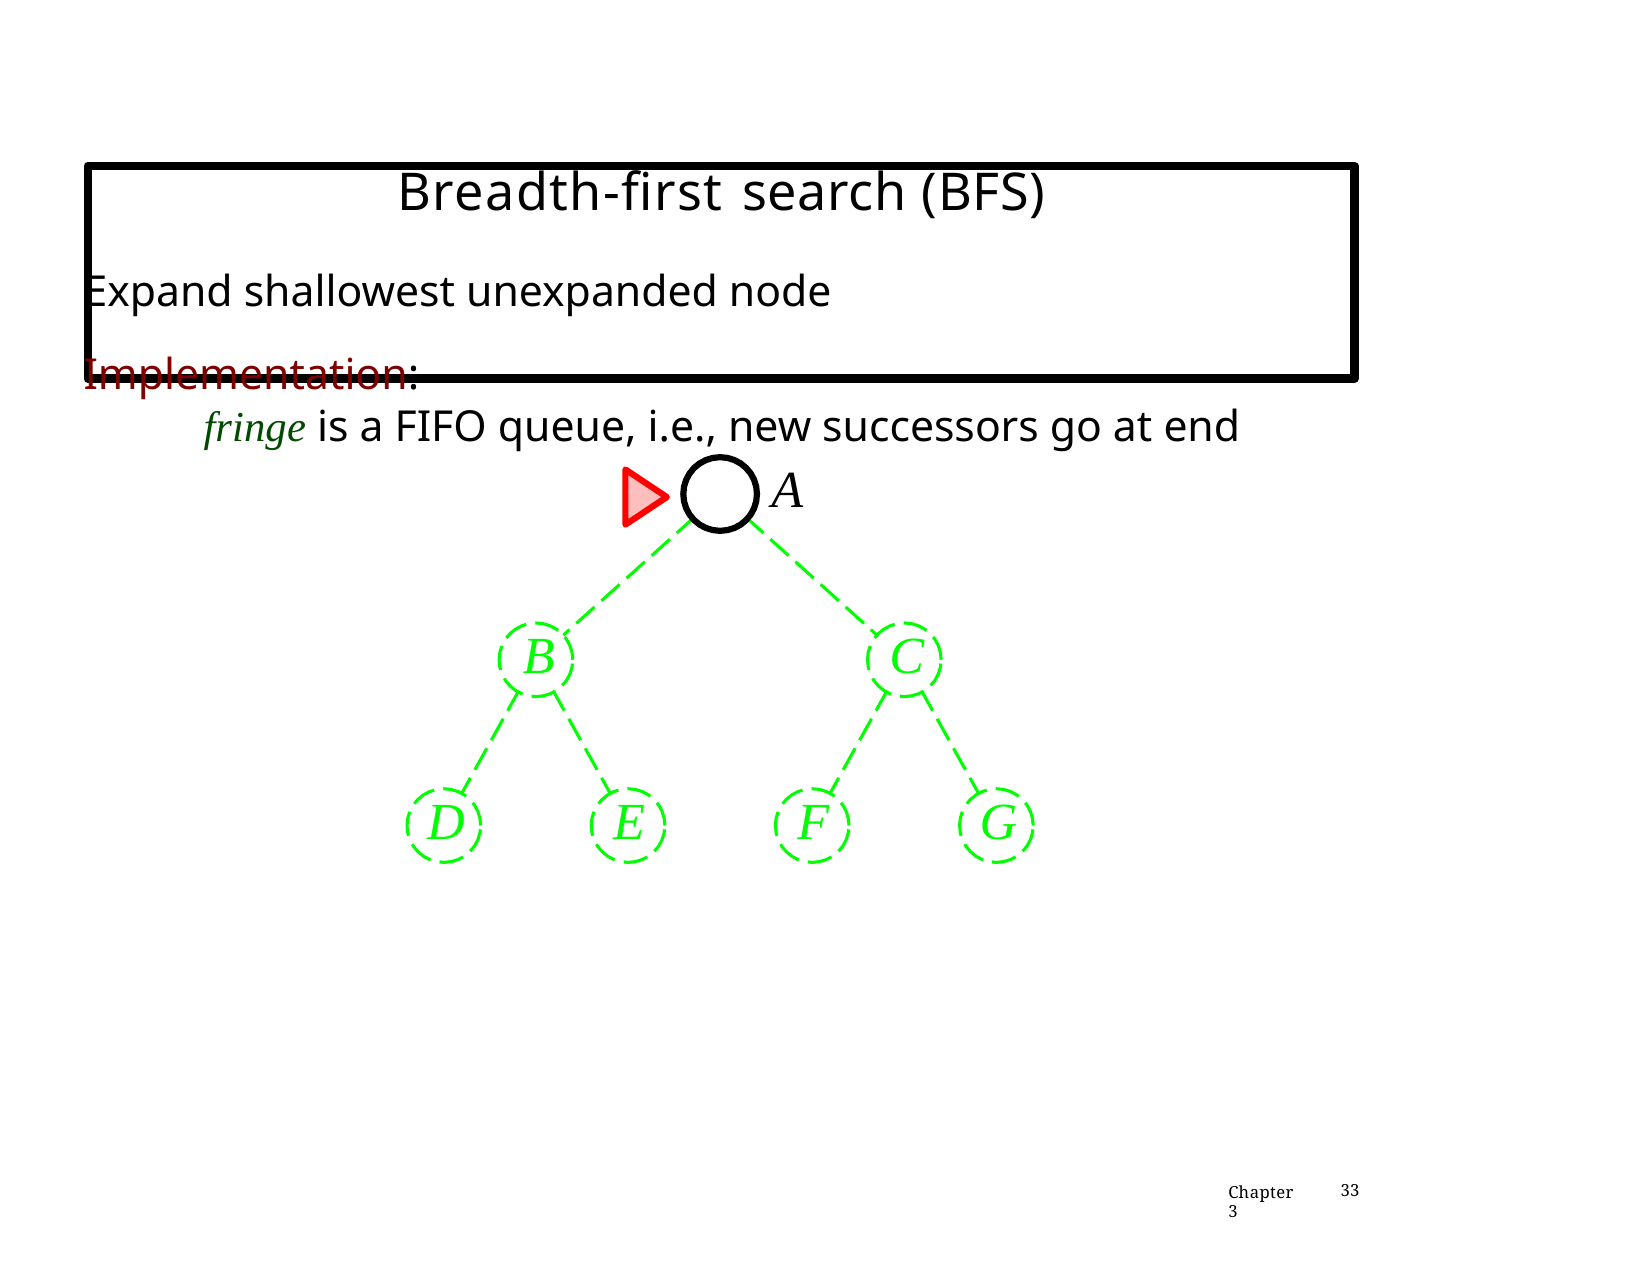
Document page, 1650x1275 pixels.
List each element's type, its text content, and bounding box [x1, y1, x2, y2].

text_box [865, 621, 943, 699]
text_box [441, 453, 999, 828]
footer Chapter 3 [1226, 1183, 1308, 1275]
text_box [622, 466, 671, 529]
text_box Expand shallowest unexpanded node Implementation: fringe is a FIFO queue, i.e., new successors go at end A [81, 261, 1250, 518]
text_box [957, 786, 1036, 865]
slide_number 33 [1334, 1183, 1367, 1275]
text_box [589, 786, 667, 865]
title Breadth-first search (BFS) [87, 165, 1355, 379]
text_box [405, 786, 483, 865]
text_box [773, 786, 851, 865]
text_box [497, 621, 575, 699]
